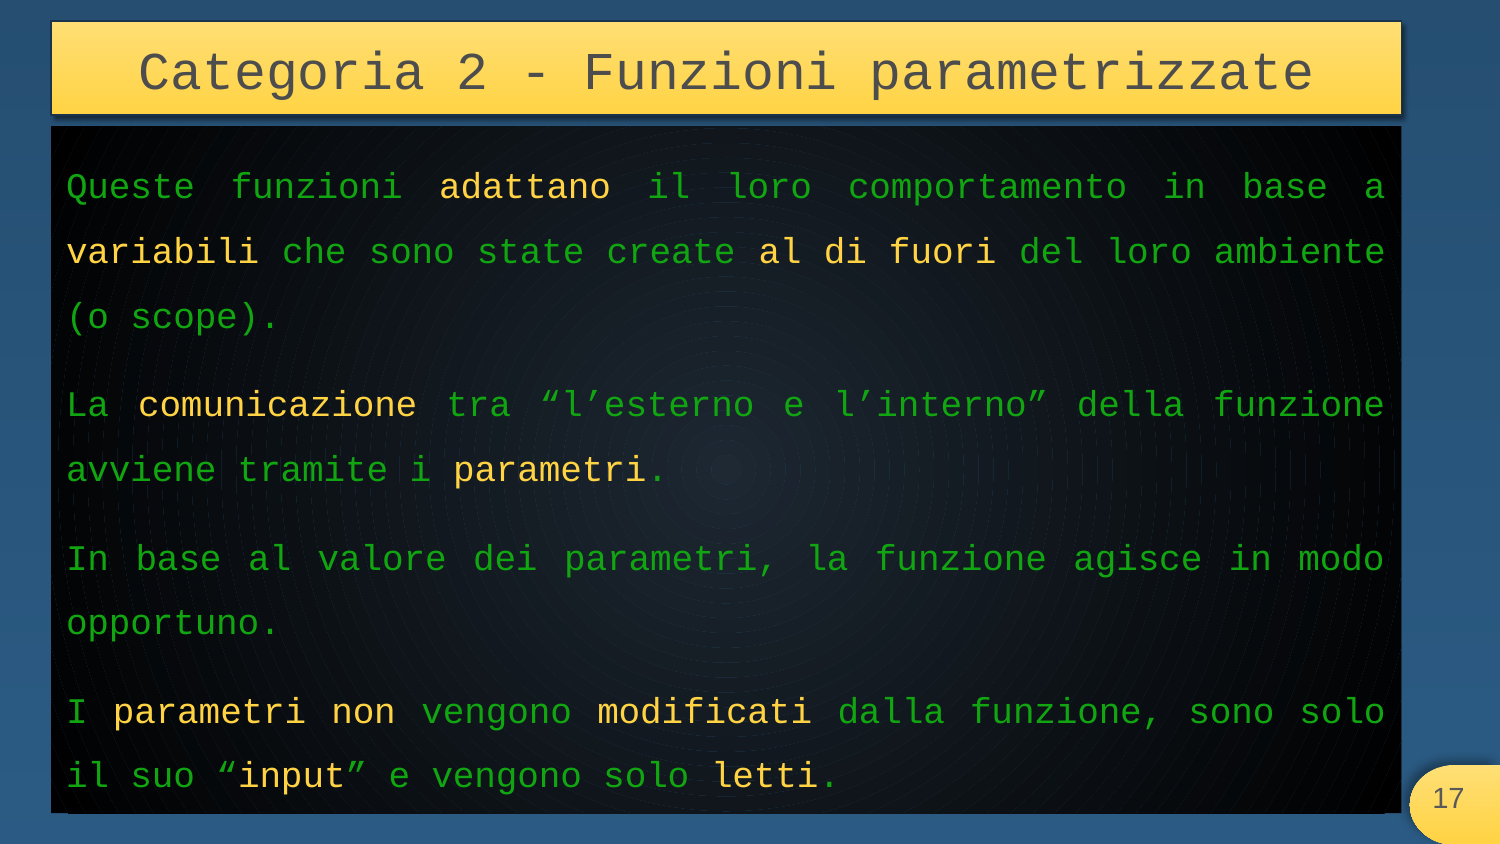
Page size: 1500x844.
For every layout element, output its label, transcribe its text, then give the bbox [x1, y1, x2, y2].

title Categoria 2 - Funzioni parametrizzate [50, 20, 1402, 116]
list Queste funzioni adattano il loro comportamento in base a variabili che sono state create al di fuori del loro ambiente (o scope). La comunicazione tra “l’esterno e l’interno” della funzione avviene tramite i parametri. In base al valore dei parametri, la funzione agisce in modo opportuno. I parametri non vengono modificati dalla funzione, sono solo il suo “input” e vengono solo letti. [51, 126, 1402, 814]
slide_number ‹#› [1389, 764, 1480, 830]
